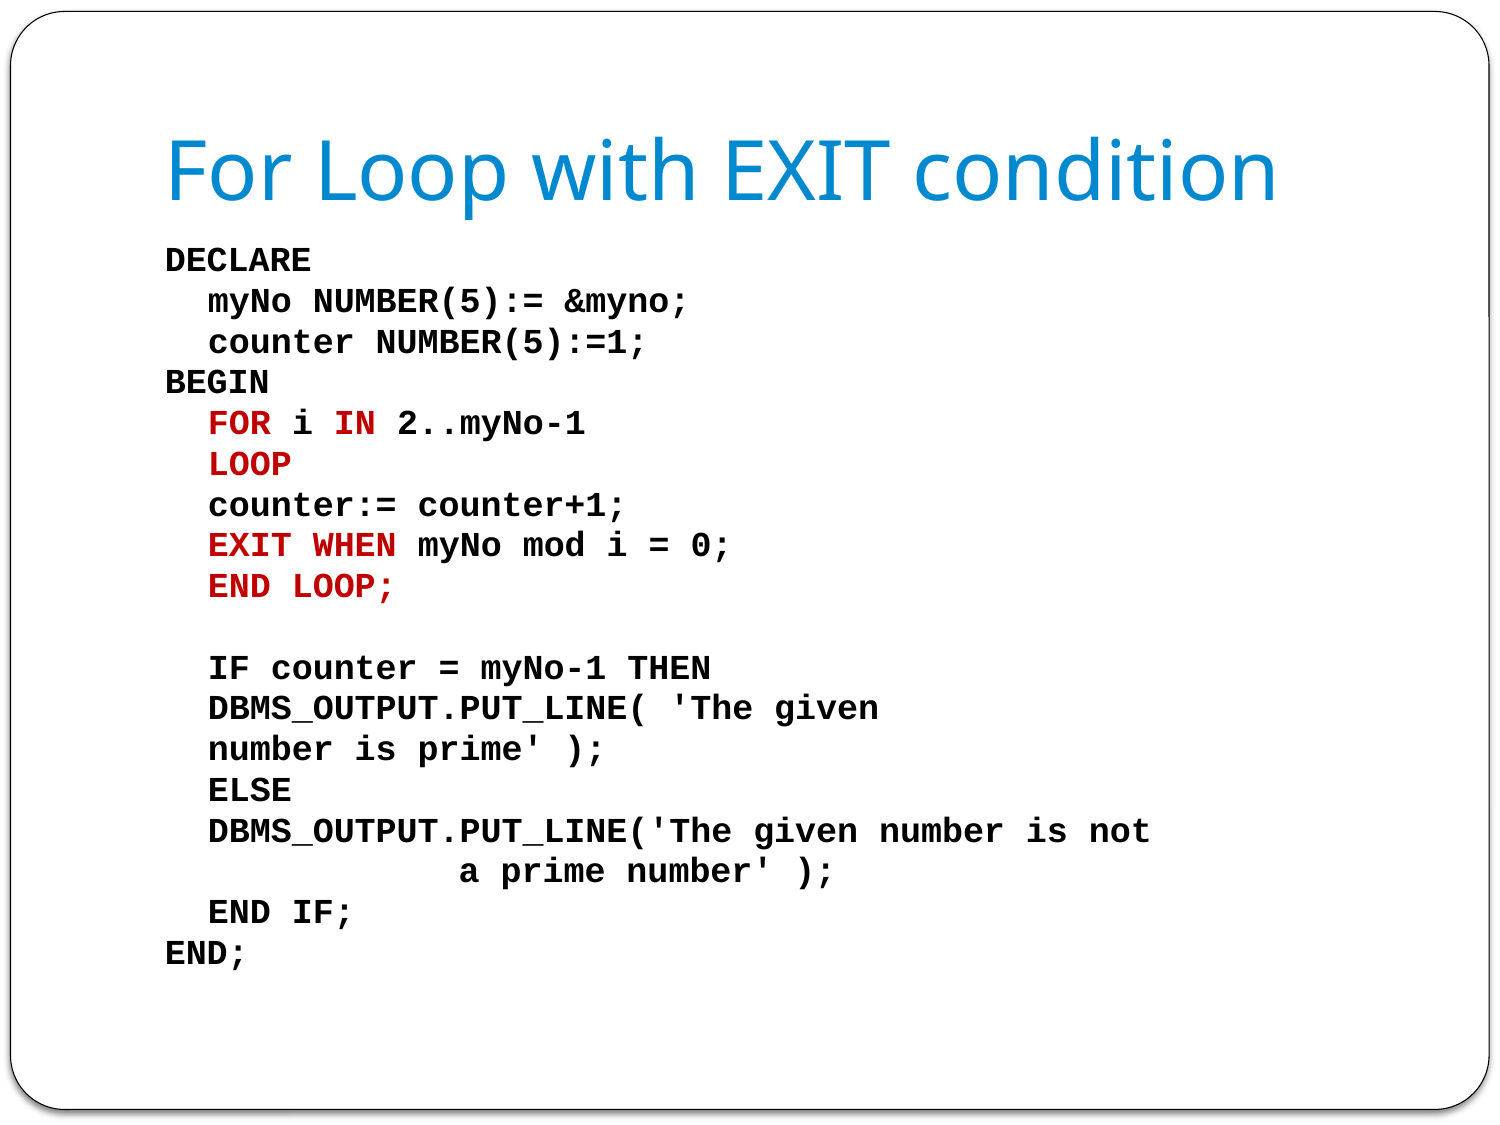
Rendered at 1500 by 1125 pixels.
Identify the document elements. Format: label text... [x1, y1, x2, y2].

title For Loop with EXIT condition [150, 45, 1425, 233]
list DECLARE myNo NUMBER(5):= &myno; counter NUMBER(5):=1; BEGIN FOR i IN 2..myNo-1 LOOP counter:= counter+1; EXIT WHEN myNo mod i = 0; END LOOP; IF counter = myNo-1 THEN DBMS_OUTPUT.PUT_LINE( 'The given number is prime' ); ELSE DBMS_OUTPUT.PUT_LINE('The given number is not a prime number' ); END IF; END; [150, 237, 1425, 988]
